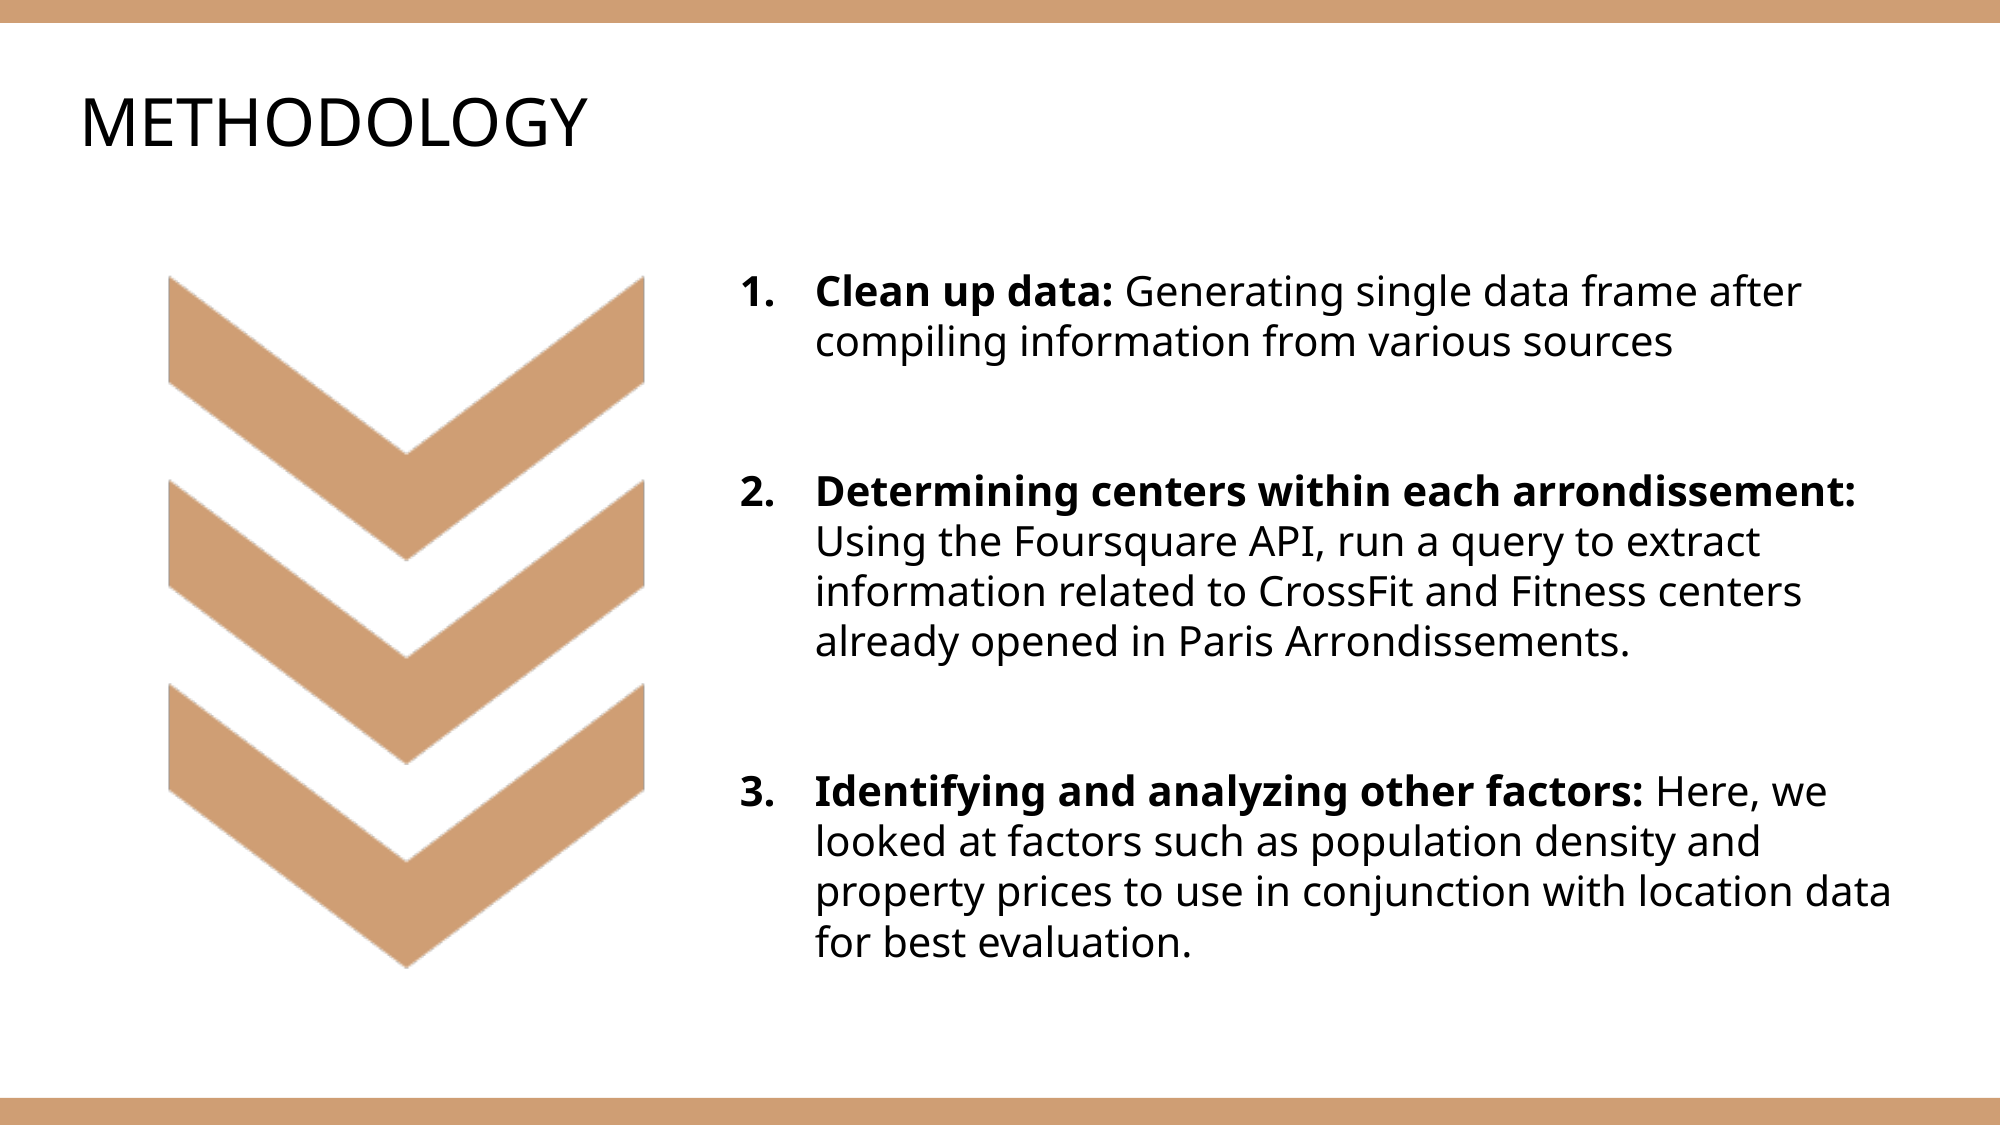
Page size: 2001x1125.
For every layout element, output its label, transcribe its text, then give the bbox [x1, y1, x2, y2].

picture [0, 211, 814, 1026]
text_box METHODOLOGY [64, 72, 725, 167]
text_box Clean up data: Generating single data frame after compiling information from various sources Determining centers within each arrondissement: Using the Foursquare API, run a query to extract information related to CrossFit and Fitness centers already opened in Paris Arrondissements. Identifying and analyzing other factors: Here, we looked at factors such as population density and property prices to use in conjunction with location data for best evaluation. [814, 257, 1924, 973]
text_box [0, 1097, 2000, 1125]
text_box [0, 0, 2000, 24]
